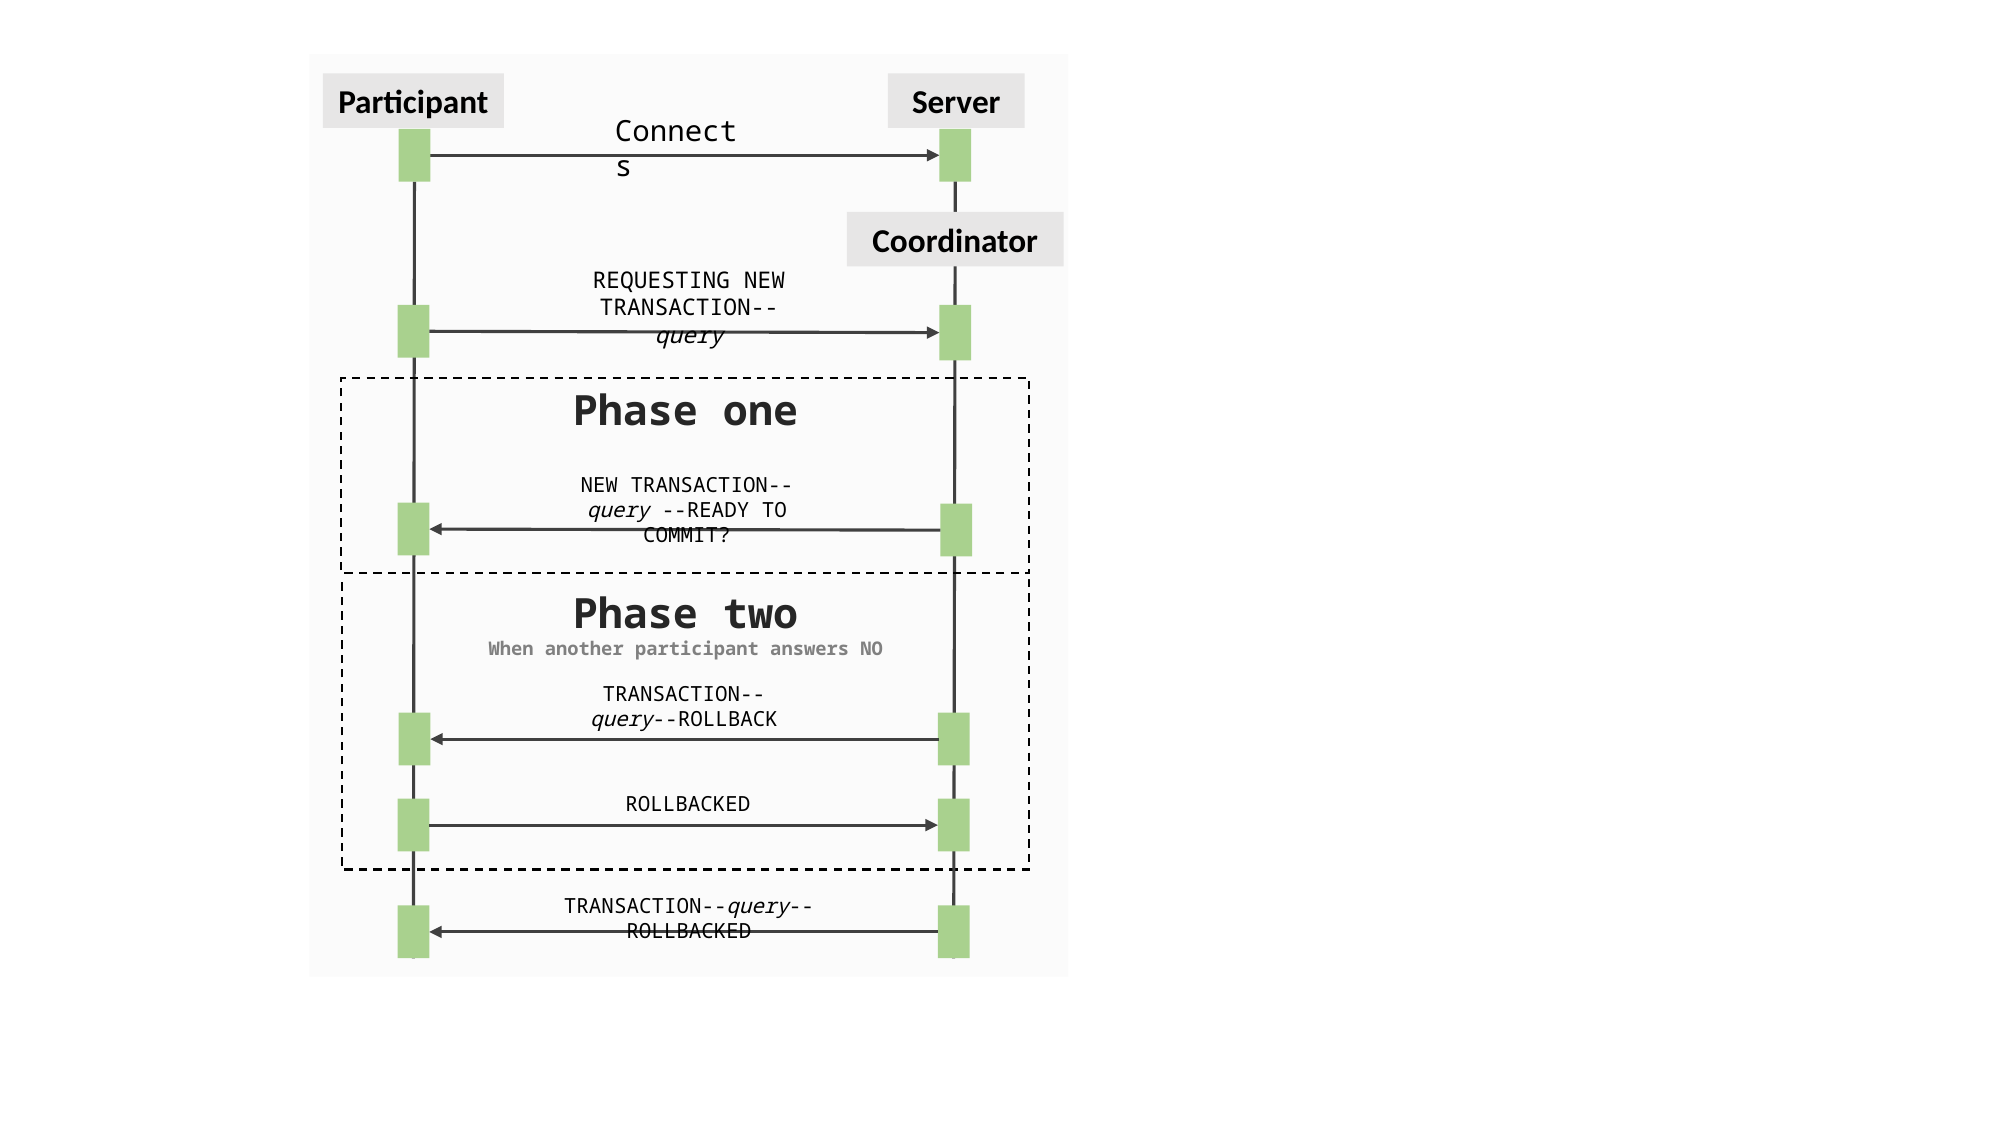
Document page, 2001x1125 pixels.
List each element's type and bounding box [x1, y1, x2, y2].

text_box [309, 54, 1069, 977]
